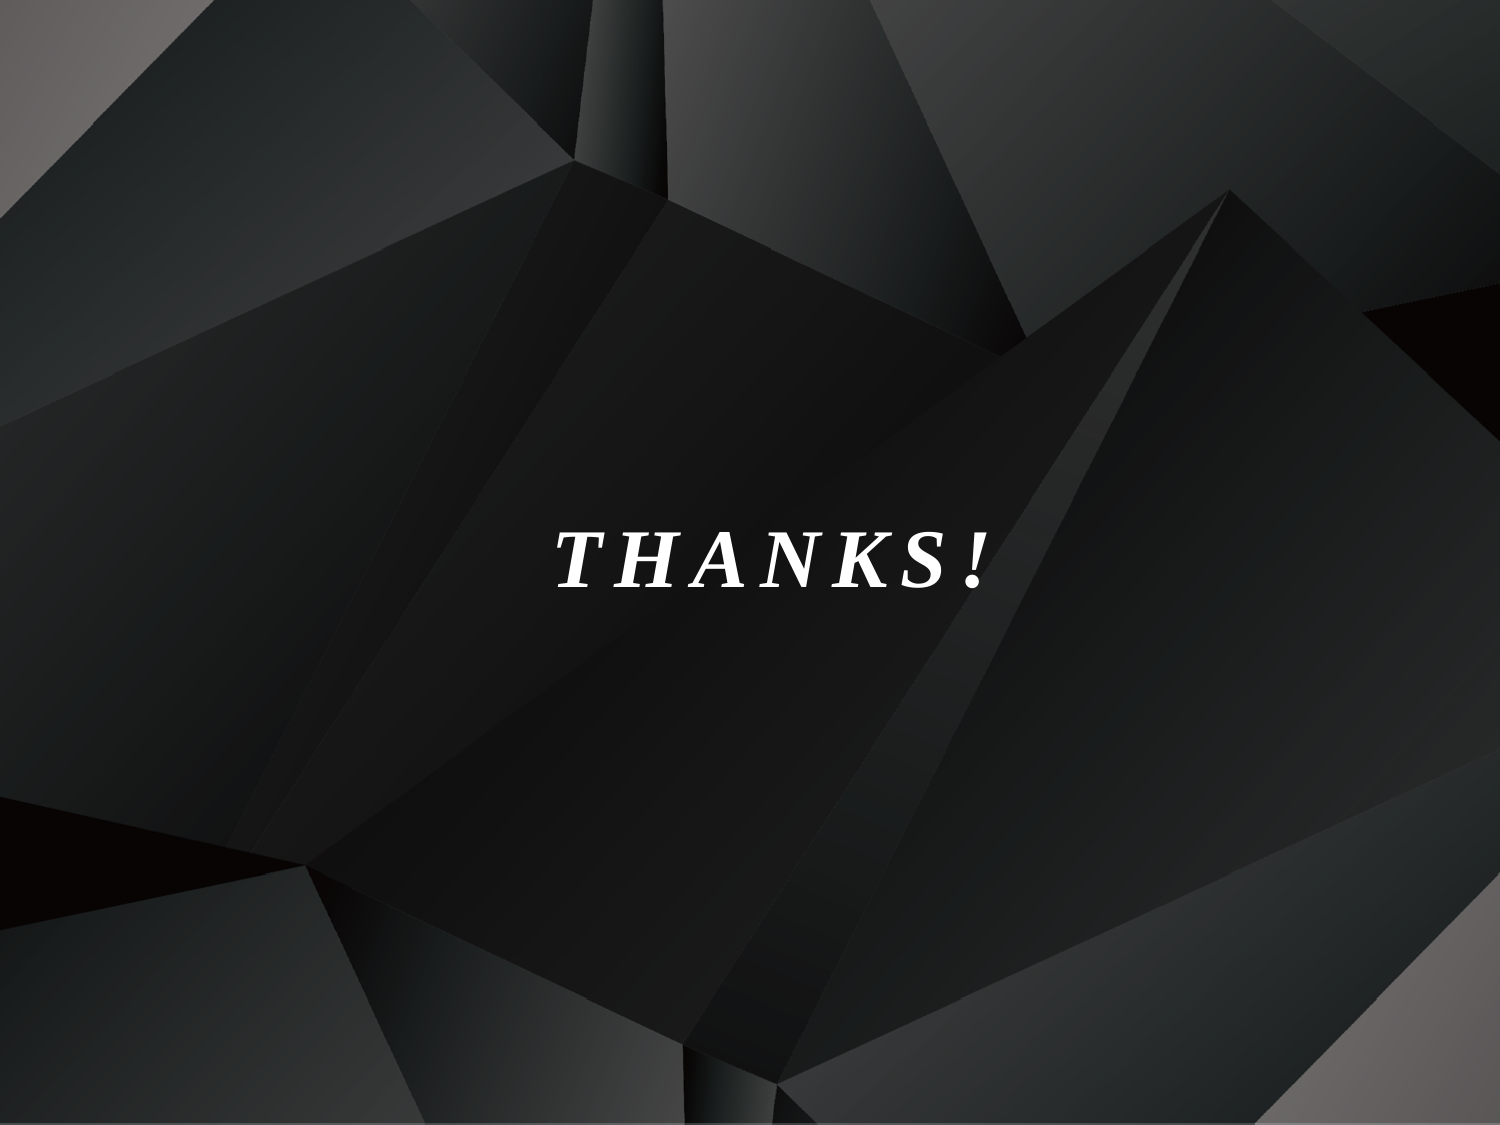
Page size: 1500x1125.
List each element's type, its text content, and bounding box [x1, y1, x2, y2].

picture [0, 0, 1500, 1125]
title THANKS! [57, 184, 1475, 611]
